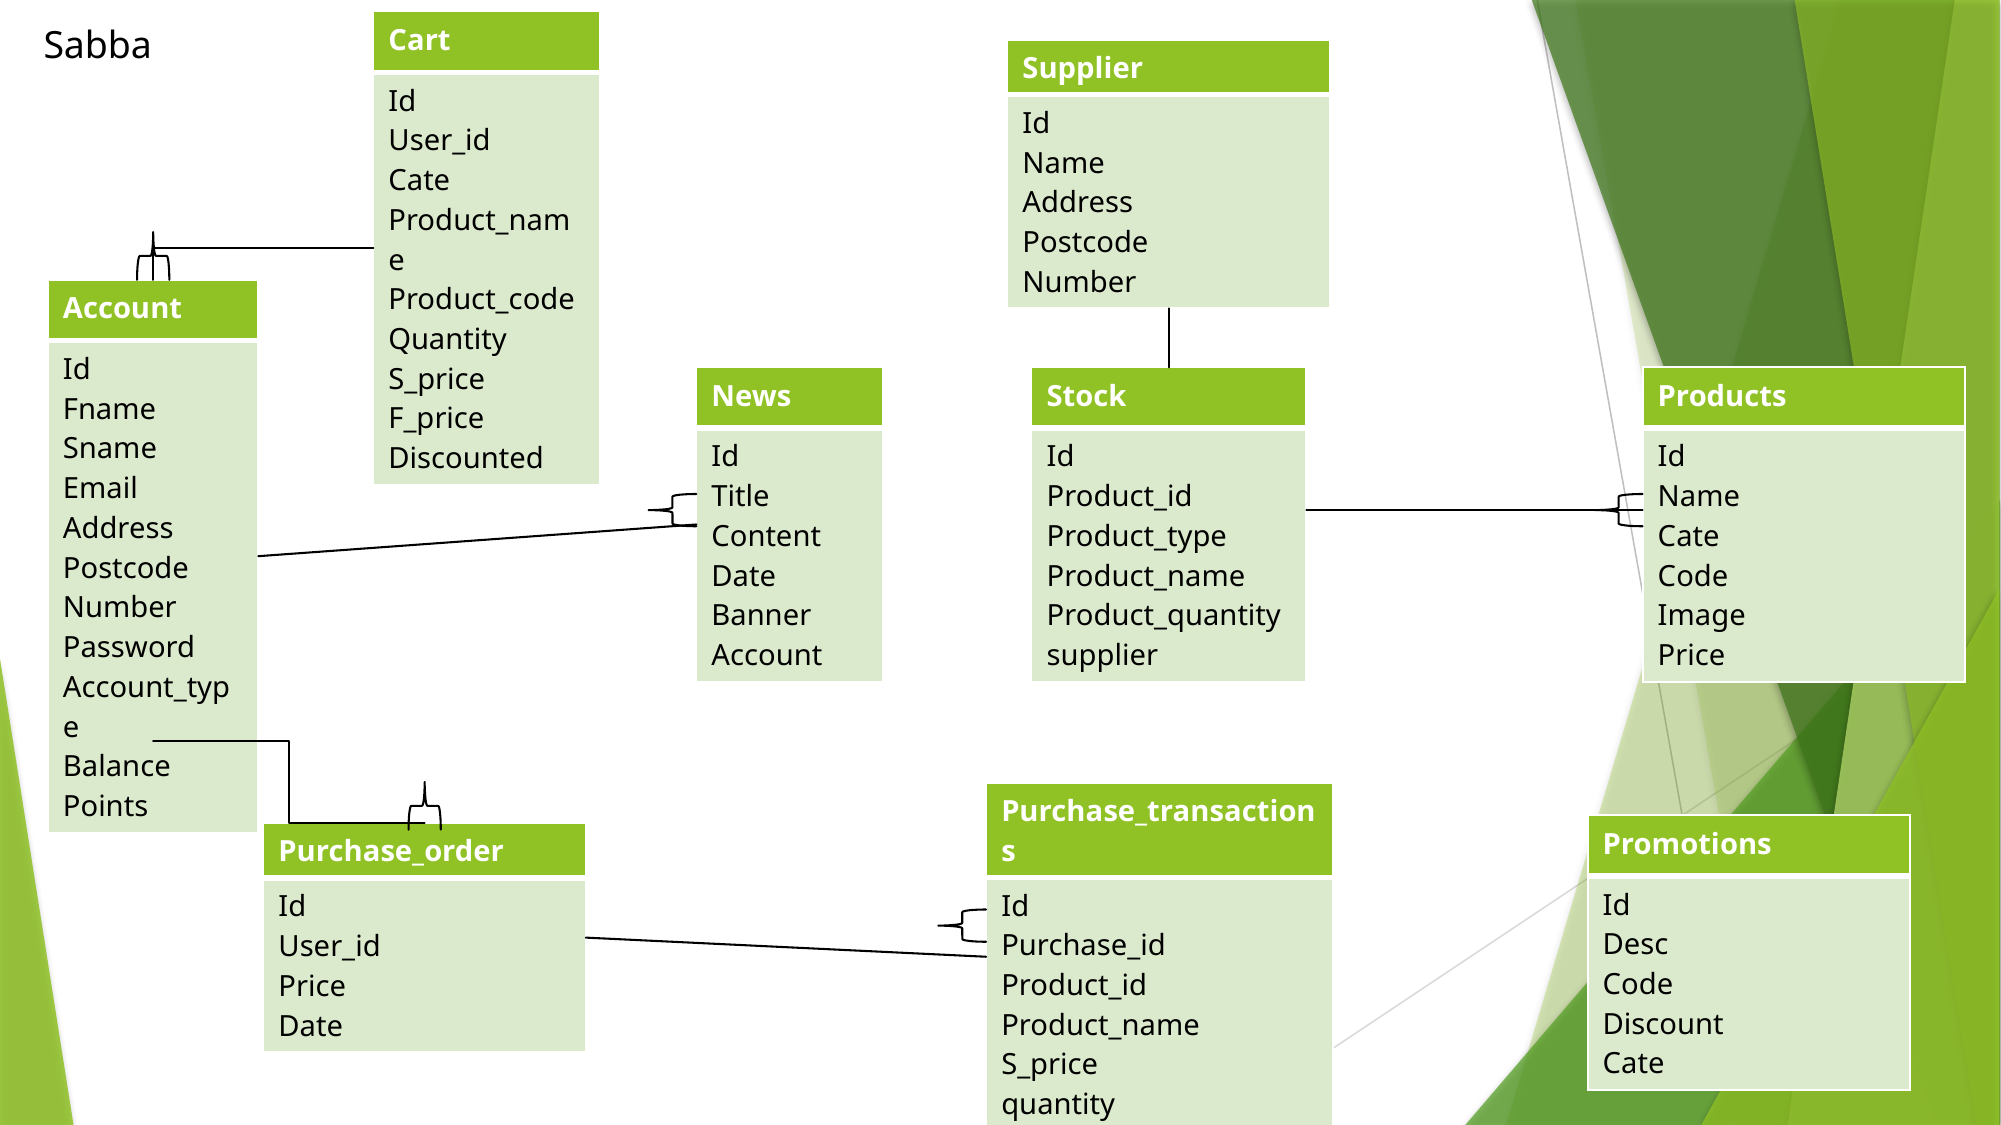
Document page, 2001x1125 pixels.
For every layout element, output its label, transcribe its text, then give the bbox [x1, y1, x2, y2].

text_box [671, 518, 698, 528]
text_box [952, 908, 988, 925]
table_cell Id Name Address Postcode Number [1008, 97, 1329, 307]
table_header Supplier [1008, 41, 1329, 92]
table_cell Id Fname Sname Email Address Postcode Number Password Account_type Balance Points [49, 343, 257, 832]
table_header Account [49, 281, 221, 338]
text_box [226, 132, 301, 354]
text_box [961, 931, 988, 943]
table_header Products [1644, 368, 1964, 425]
table_header Purchase_order [336, 824, 585, 875]
table_cell Id User_id Price Date [264, 881, 585, 1051]
table_cell Id Desc Code Discount Cate [1589, 879, 1909, 1089]
table_header Purchase_transactions [987, 784, 1332, 875]
table_cell Id Title Content Date Banner Account [697, 431, 882, 681]
table_cell Id Product_id Product_type Product_name Product_quantity supplier [1032, 431, 1305, 681]
table_header Promotions [1589, 816, 1909, 873]
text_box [247, 645, 331, 919]
table_header News [697, 368, 882, 425]
table_cell Id Purchase_id Product_id Product_name S_price quantity [987, 880, 1332, 1125]
text_box Sabba [28, 14, 170, 74]
table_header Cart [374, 12, 599, 70]
table_header Stock [1032, 368, 1305, 425]
text_box [407, 780, 442, 831]
table_cell Id Name Cate Code Image Price [1644, 431, 1964, 681]
text_box [1613, 492, 1644, 509]
text_box [667, 492, 698, 509]
text_box [136, 230, 171, 281]
text_box [1617, 516, 1644, 528]
table_cell Id User_id Cate Product_name Product_code Quantity S_price F_price Discounted [374, 75, 599, 484]
